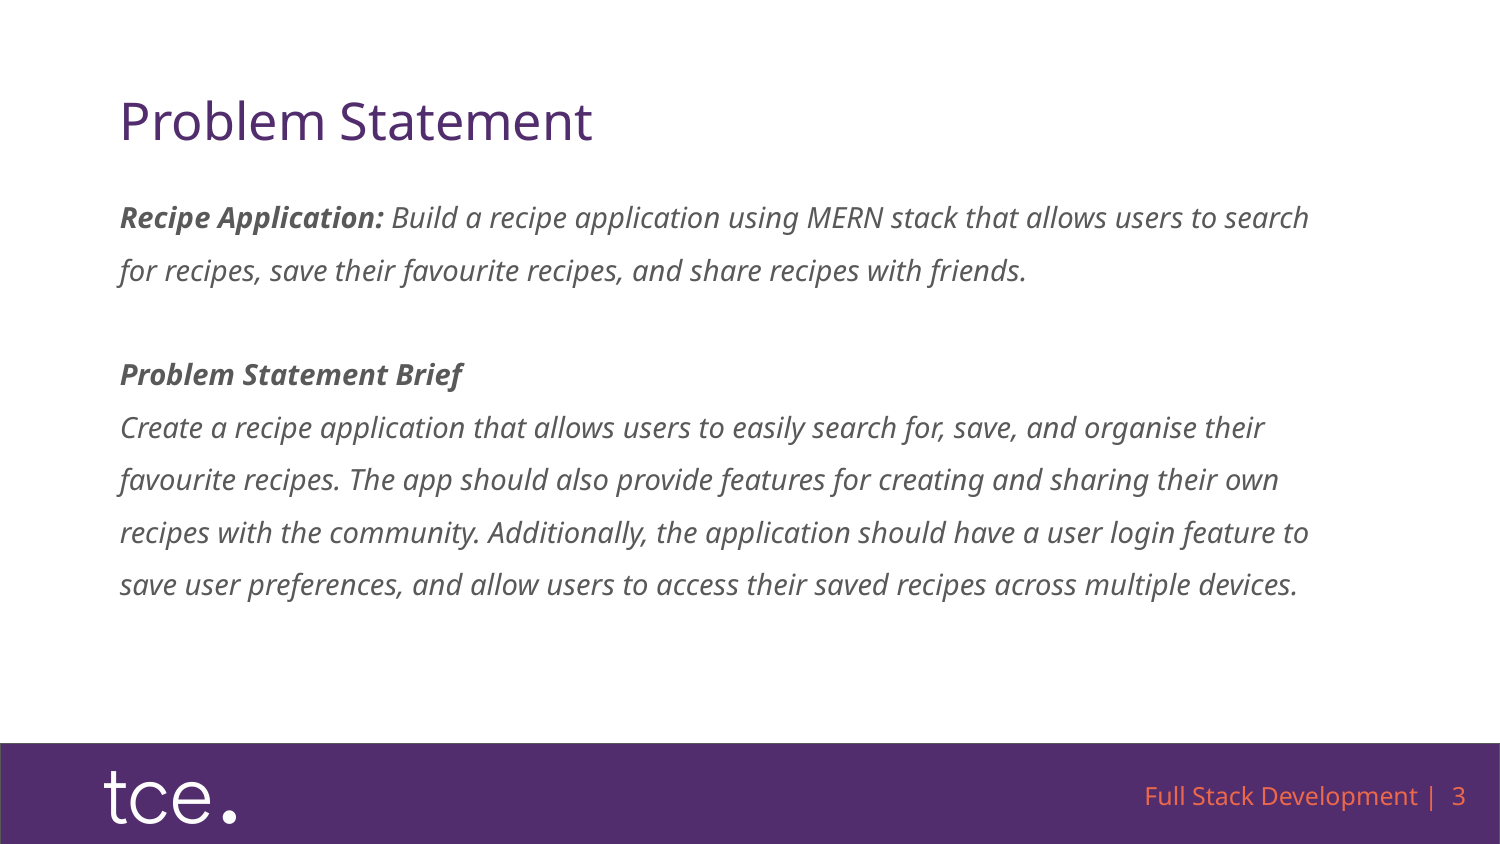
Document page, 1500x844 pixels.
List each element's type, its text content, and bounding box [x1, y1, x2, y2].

title Problem Statement [104, 72, 1500, 167]
slide_number Full Stack Development | 3 [1346, 764, 1482, 830]
list Recipe Application: Build a recipe application using MERN stack that allows users to search for recipes, save their favourite recipes, and share recipes with friends. Problem Statement Brief Create a recipe application that allows users to easily search for, save, and organise their favourite recipes. The app should also provide features for creating and sharing their own recipes with the community. Additionally, the application should have a user login feature to save user preferences, and allow users to access their saved recipes across multiple devices. [104, 166, 1346, 844]
